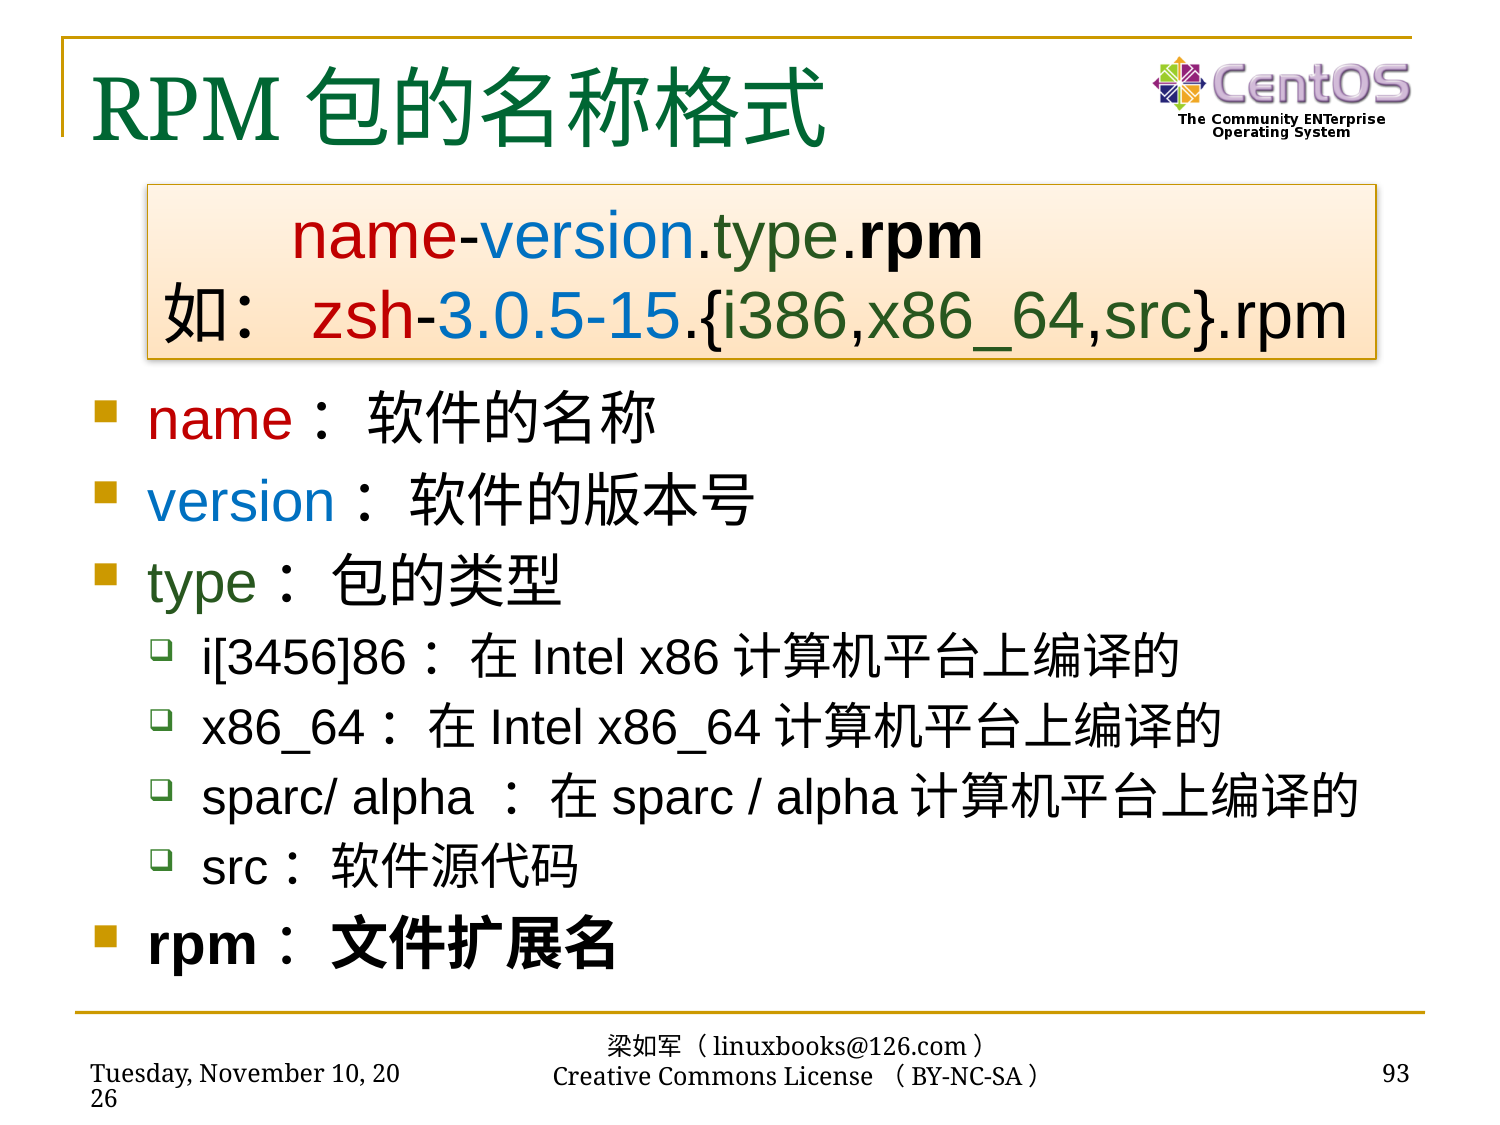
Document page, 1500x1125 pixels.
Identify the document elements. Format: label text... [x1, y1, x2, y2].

footer 梁如军（linuxbooks@126.com） Creative Commons License（BY-NC-SA） [359, 1022, 1247, 1099]
slide_number 93 [1074, 1023, 1426, 1100]
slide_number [74, 1023, 426, 1100]
title RPM包的名称格式 [74, 45, 1426, 233]
text_box name-version.type.rpm 如：zsh-3.0.5-15.{i386,x86_64,src}.rpm [147, 184, 1377, 360]
list name：软件的名称 version：软件的版本号 type：包的类型 i[3456]86：在Intel x86计算机平台上编译的 x86_64：在Intel x86_64计算机平台上编译的 sparc/ alpha ：在sparc / alpha计算机平台上编译的 src：软件源代码 rpm：文件扩展名 [76, 373, 1427, 1000]
